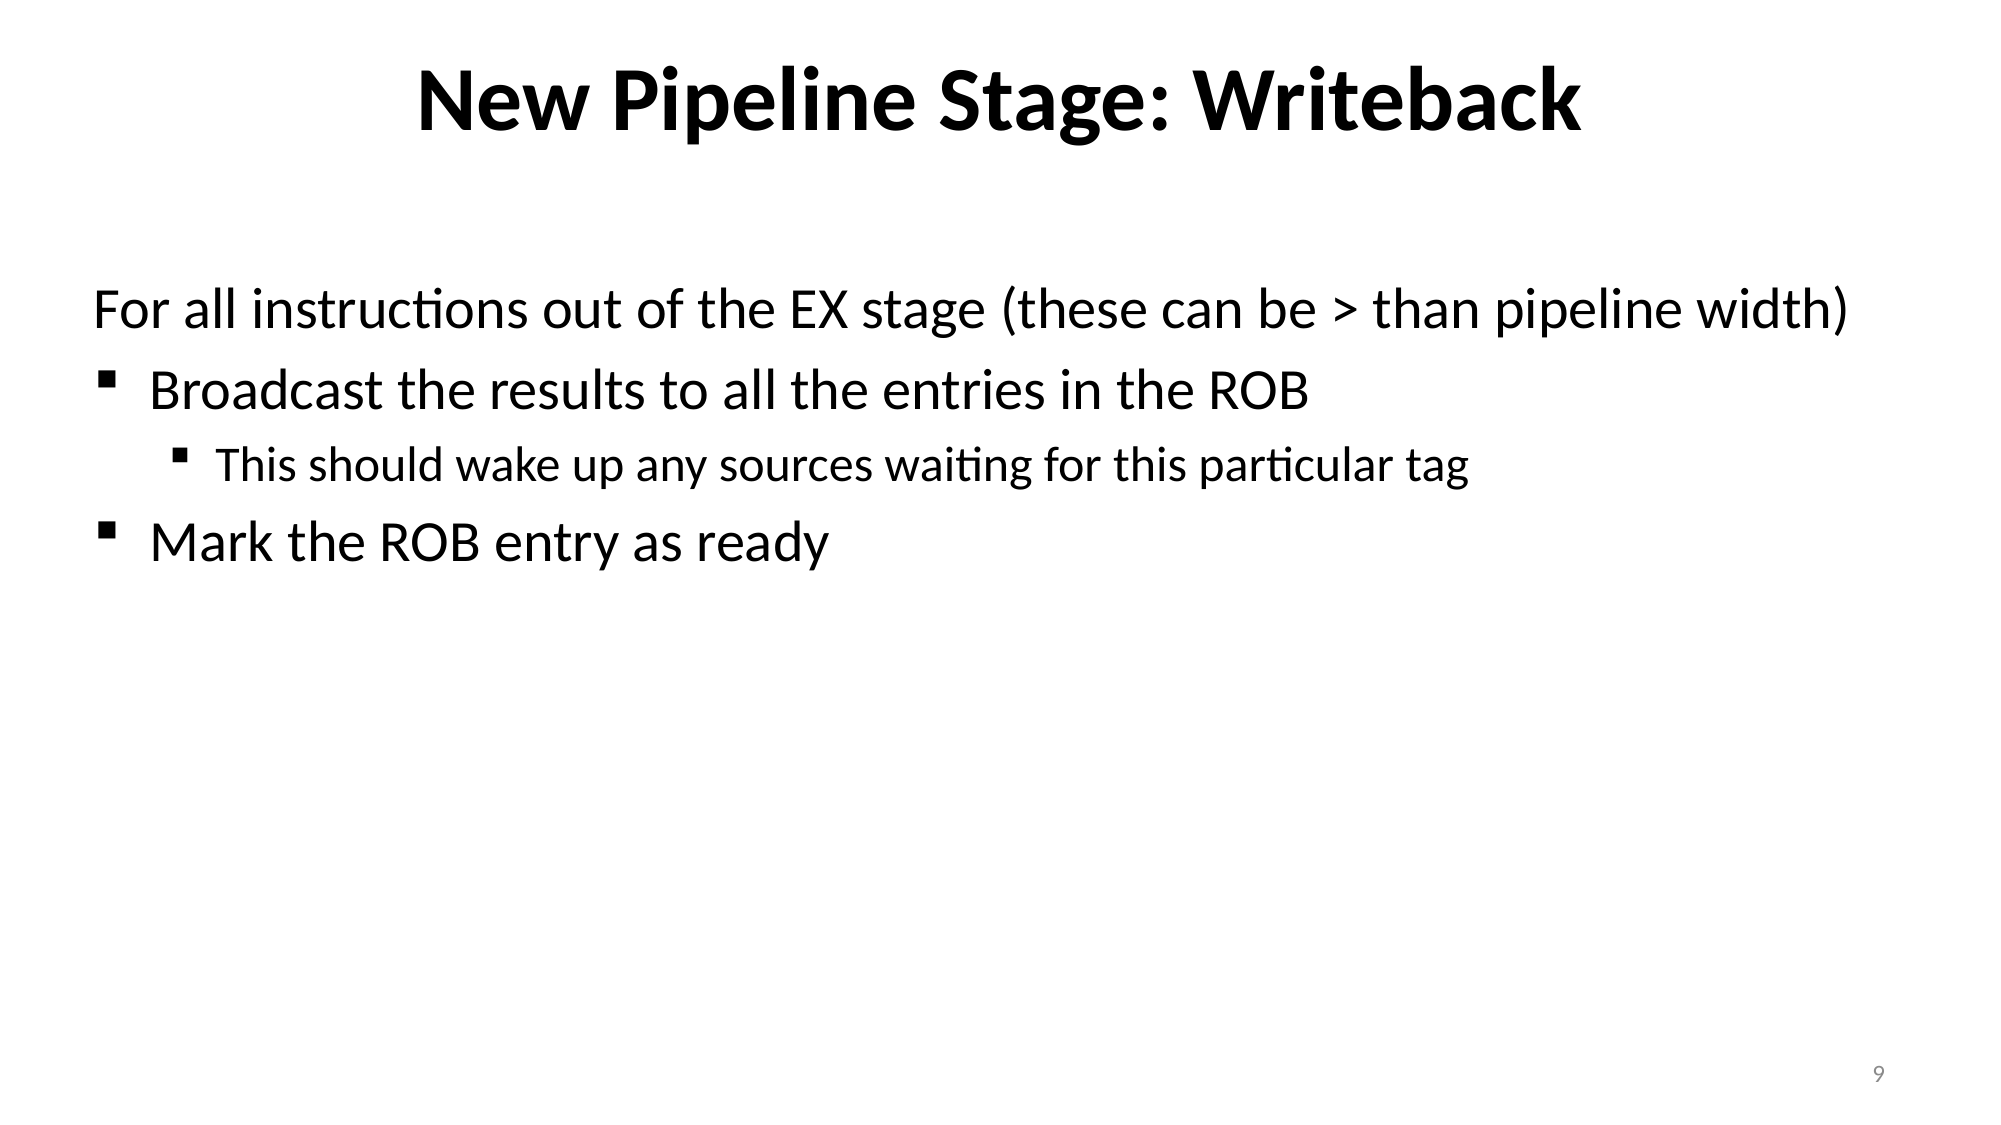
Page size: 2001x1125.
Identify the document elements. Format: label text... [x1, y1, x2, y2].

list For all instructions out of the EX stage (these can be > than pipeline width) Broadcast the results to all the entries in the ROB This should wake up any sources waiting for this particular tag Mark the ROB entry as ready [78, 262, 1954, 1005]
slide_number 9 [1433, 1042, 1900, 1103]
title New Pipeline Stage: Writeback [99, 0, 1900, 188]
